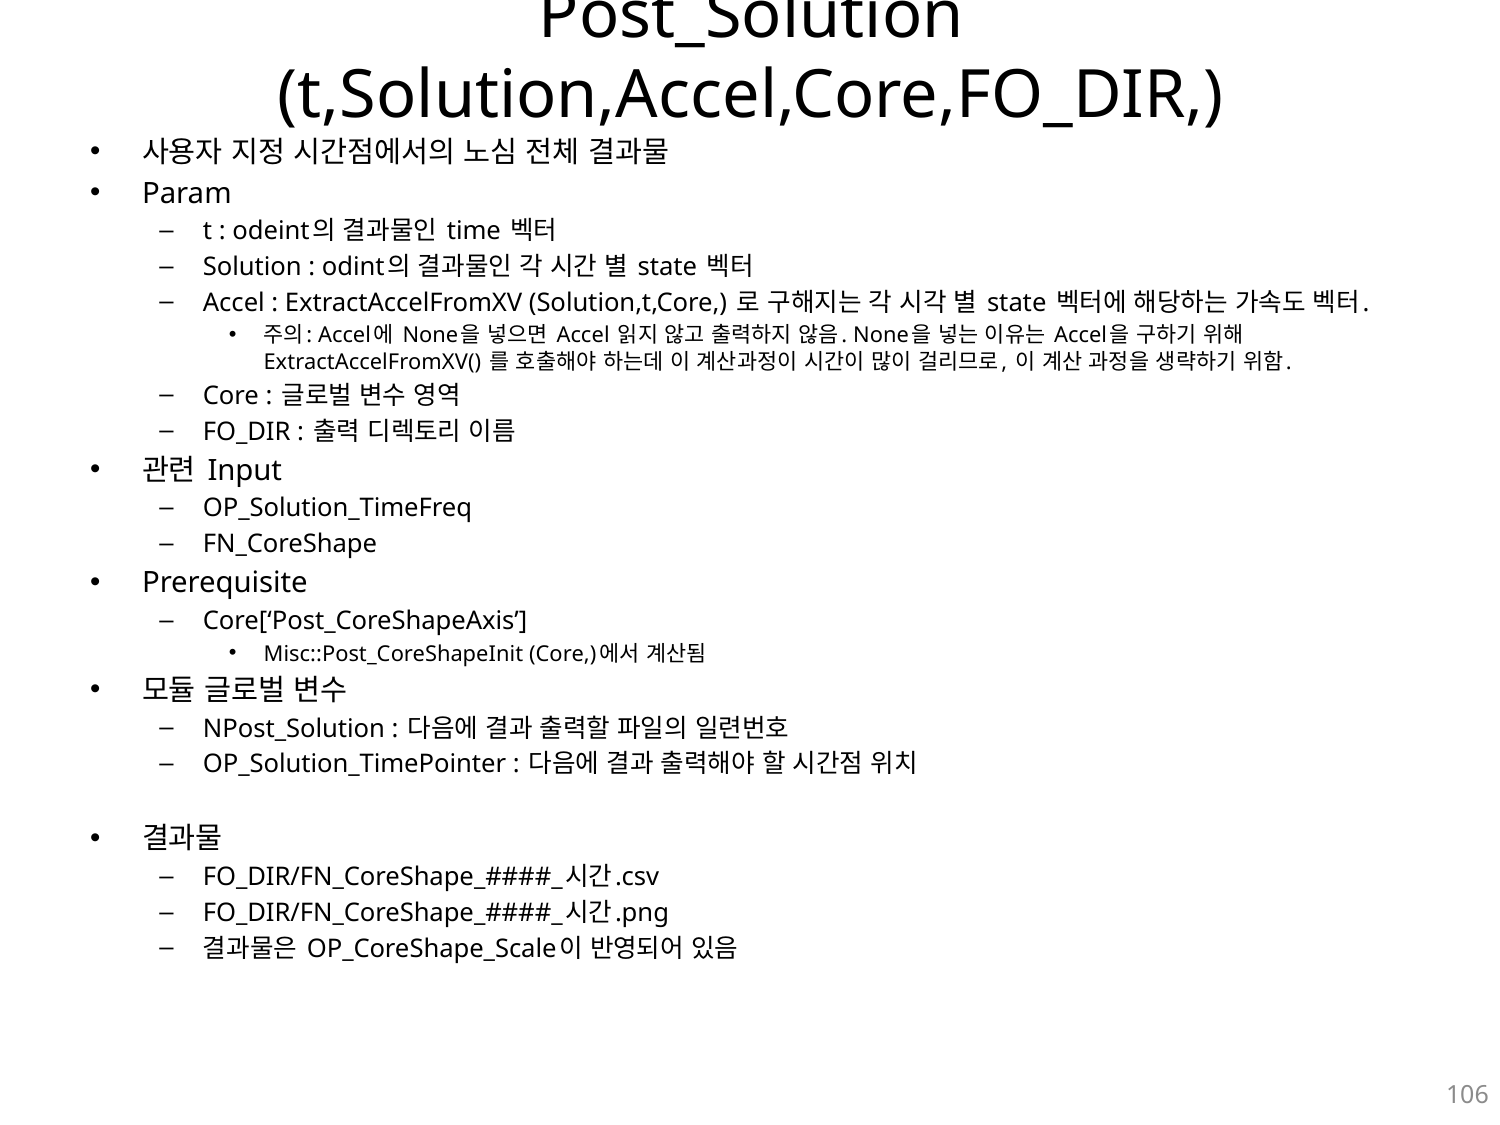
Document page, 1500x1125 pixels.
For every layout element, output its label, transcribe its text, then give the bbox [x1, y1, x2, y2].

title Post_Solution (t,Solution,Accel,Core,FO_DIR,) [76, 0, 1427, 102]
slide_number 106 [1153, 1065, 1500, 1125]
list 사용자 지정 시간점에서의 노심 전체 결과물 Param t : odeint의 결과물인 time 벡터 Solution : odint의 결과물인 각 시간 별 state 벡터 Accel : ExtractAccelFromXV (Solution,t,Core,) 로 구해지는 각 시각 별 state 벡터에 해당하는 가속도 벡터. 주의: Accel에 None을 넣으면 Accel 읽지 않고 출력하지 않음. None을 넣는 이유는 Accel을 구하기 위해 ExtractAccelFromXV() 를 호출해야 하는데 이 계산과정이 시간이 많이 걸리므로, 이 계산 과정을 생략하기 위함. Core : 글로벌 변수 영역 FO_DIR : 출력 디렉토리 이름 관련 Input OP_Solution_TimeFreq FN_CoreShape Prerequisite Core[‘Post_CoreShapeAxis’] Misc::Post_CoreShapeInit (Core,)에서 계산됨 모듈 글로벌 변수 NPost_Solution : 다음에 결과 출력할 파일의 일련번호 OP_Solution_TimePointer : 다음에 결과 출력해야 할 시간점 위치 결과물 FO_DIR/FN_CoreShape_####_시간.csv FO_DIR/FN_CoreShape_####_시간.png 결과물은 OP_CoreShape_Scale이 반영되어 있음 [75, 125, 1425, 1005]
